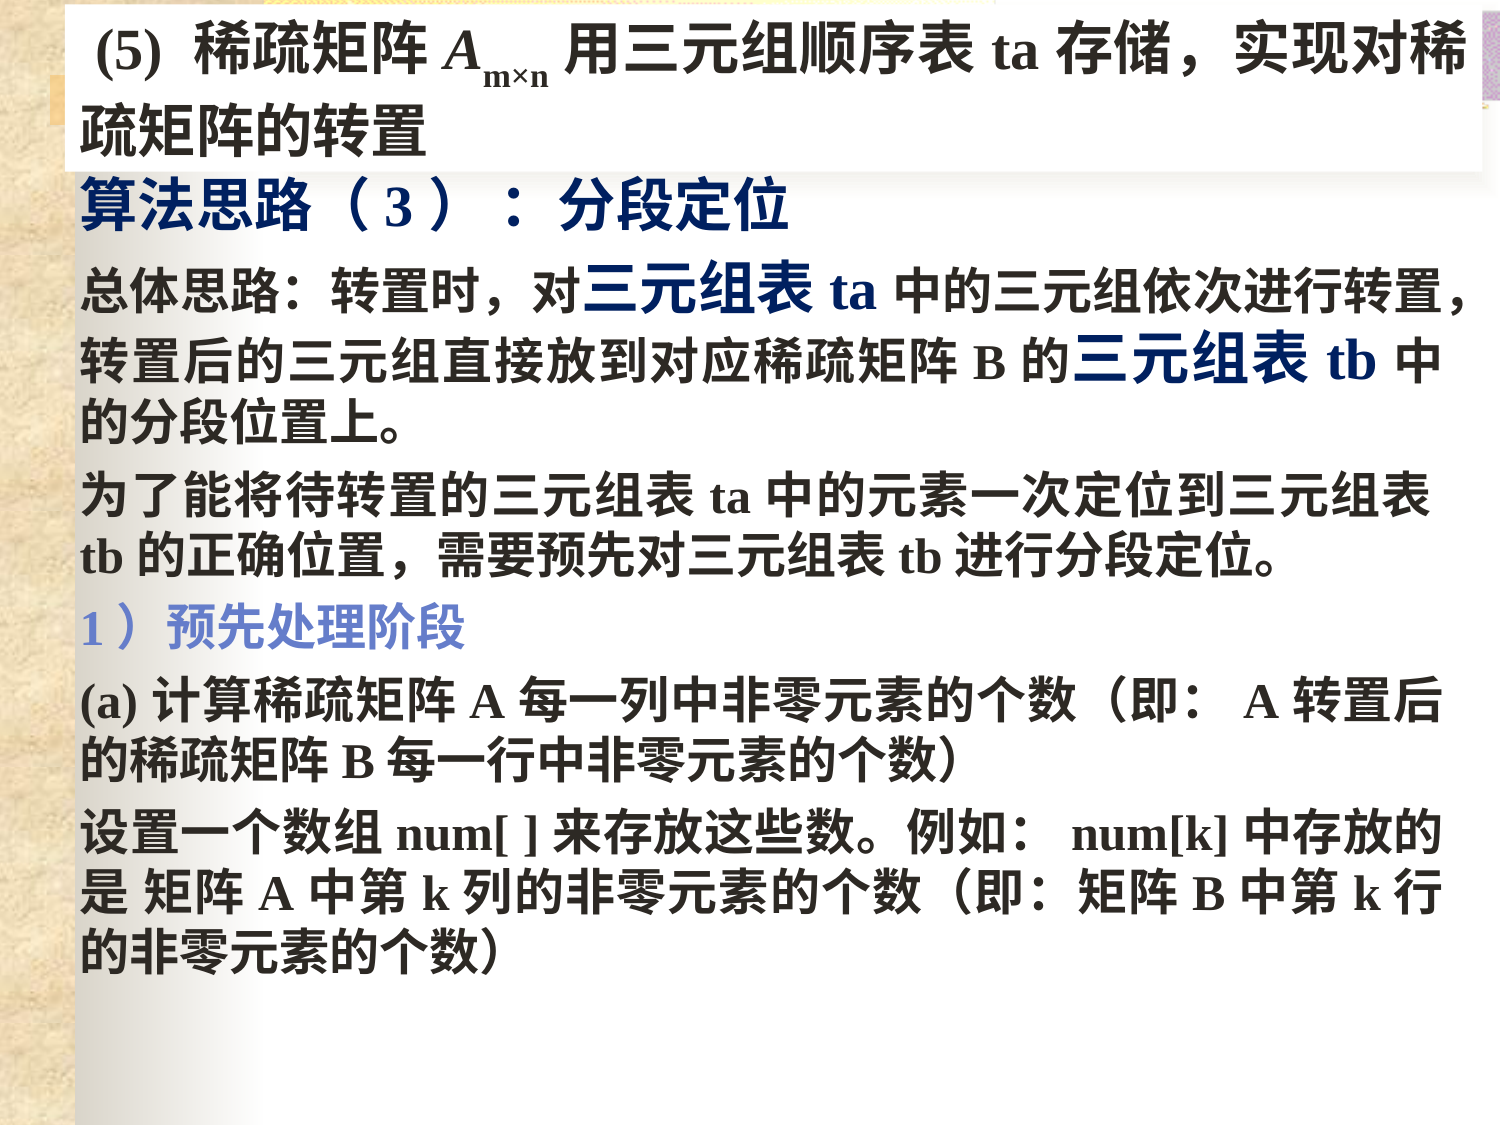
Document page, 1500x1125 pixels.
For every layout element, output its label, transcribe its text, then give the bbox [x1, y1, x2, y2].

text_box (5) 稀疏矩阵Am×n用三元组顺序表ta存储，实现对稀疏矩阵的转置 [63, 2, 1484, 174]
text_box 算法思路（3） ：分段定位 总体思路：转置时，对三元组表ta中的三元组依次进行转置，转置后的三元组直接放到对应稀疏矩阵B的三元组表tb中的分段位置上。 为了能将待转置的三元组表ta中的元素一次定位到三元组表tb的正确位置，需要预先对三元组表tb进行分段定位。 1）预先处理阶段 (a)计算稀疏矩阵A每一列中非零元素的个数（即：A转置后的稀疏矩阵B每一行中非零元素的个数） 设置一个数组num[ ]来存放这些数。例如：num[k]中存放的是 矩阵A中第k列的非零元素的个数（即：矩阵B中第k行的非零元素的个数） [64, 174, 1459, 989]
picture [0, 0, 1500, 1125]
